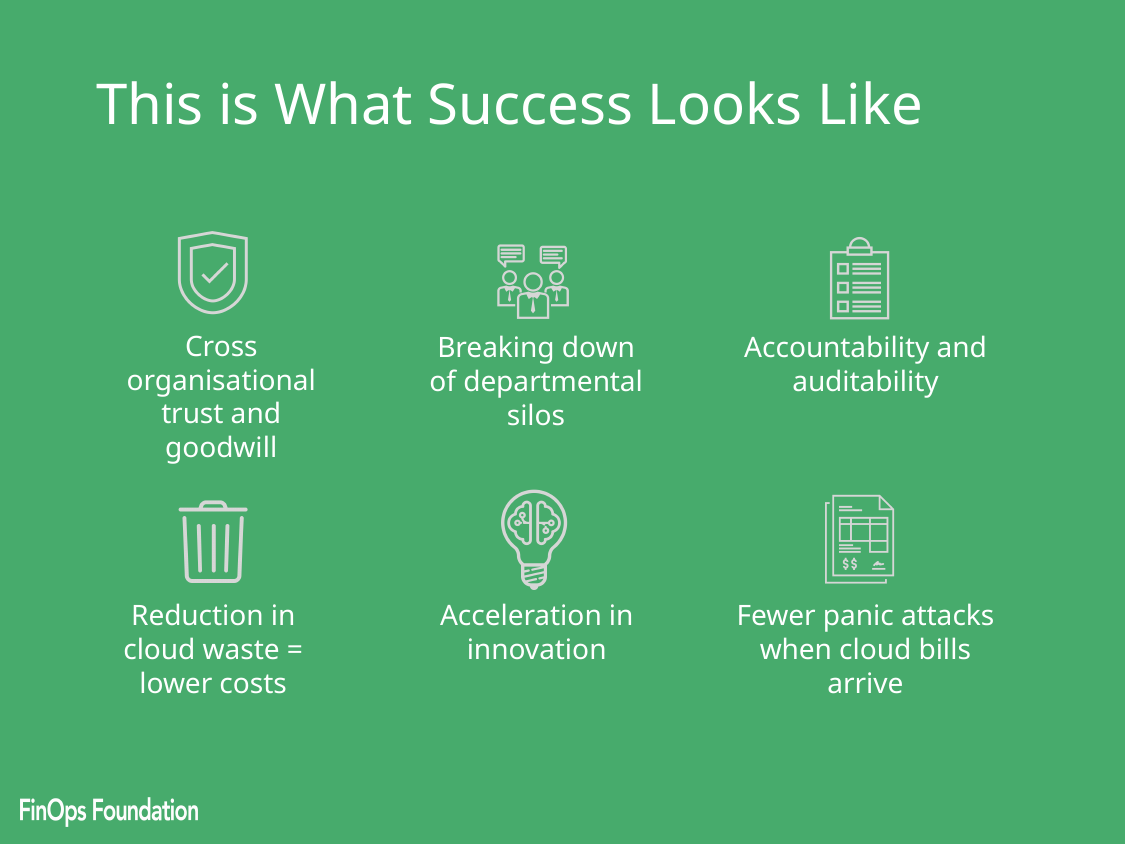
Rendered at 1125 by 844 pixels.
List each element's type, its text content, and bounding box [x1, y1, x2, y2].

picture [20, 797, 198, 827]
text_box Breaking down of departmental silos [416, 325, 656, 384]
picture [467, 225, 599, 326]
title This is What Success Looks Like [84, 56, 1040, 207]
picture [157, 225, 269, 320]
text_box Fewer panic attacks when cloud bills arrive [727, 593, 1004, 645]
picture [137, 476, 290, 596]
picture [469, 484, 599, 592]
text_box Reduction in cloud waste = lower costs [84, 593, 342, 645]
text_box Acceleration in innovation [417, 593, 657, 645]
picture [804, 231, 915, 320]
text_box Accountability and auditability [708, 325, 1023, 384]
picture [804, 492, 915, 584]
text_box Cross organisational trust and goodwill [98, 323, 345, 381]
